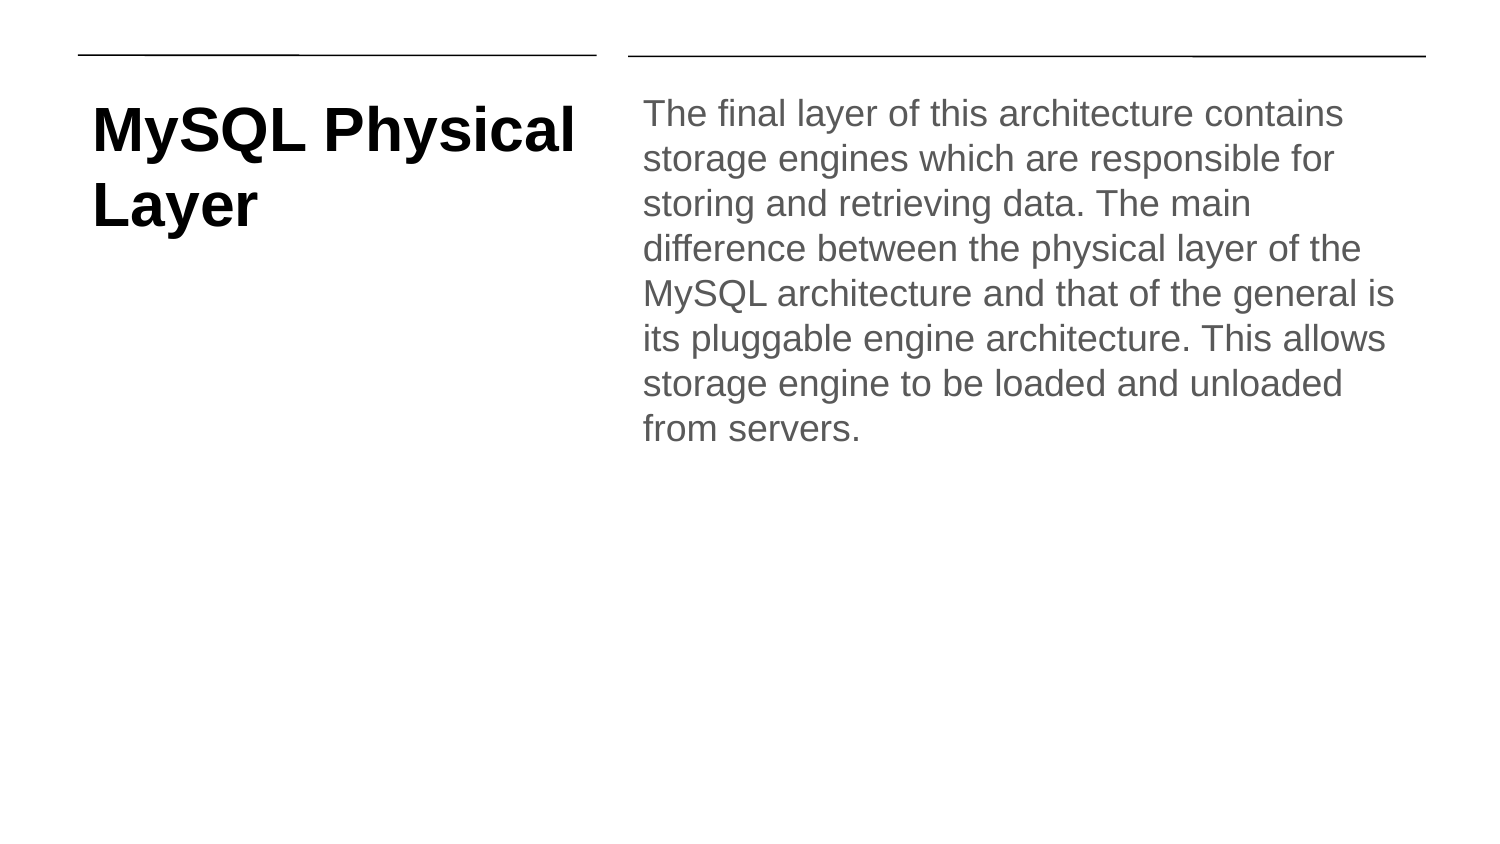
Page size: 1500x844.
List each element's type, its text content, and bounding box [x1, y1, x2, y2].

text_box The final layer of this architecture contains storage engines which are responsible for storing and retrieving data. The main difference between the physical layer of the MySQL architecture and that of the general is its pluggable engine architecture. This allows storage engine to be loaded and unloaded from servers. [628, 73, 1426, 749]
text_box MySQL Physical Layer [77, 73, 597, 412]
